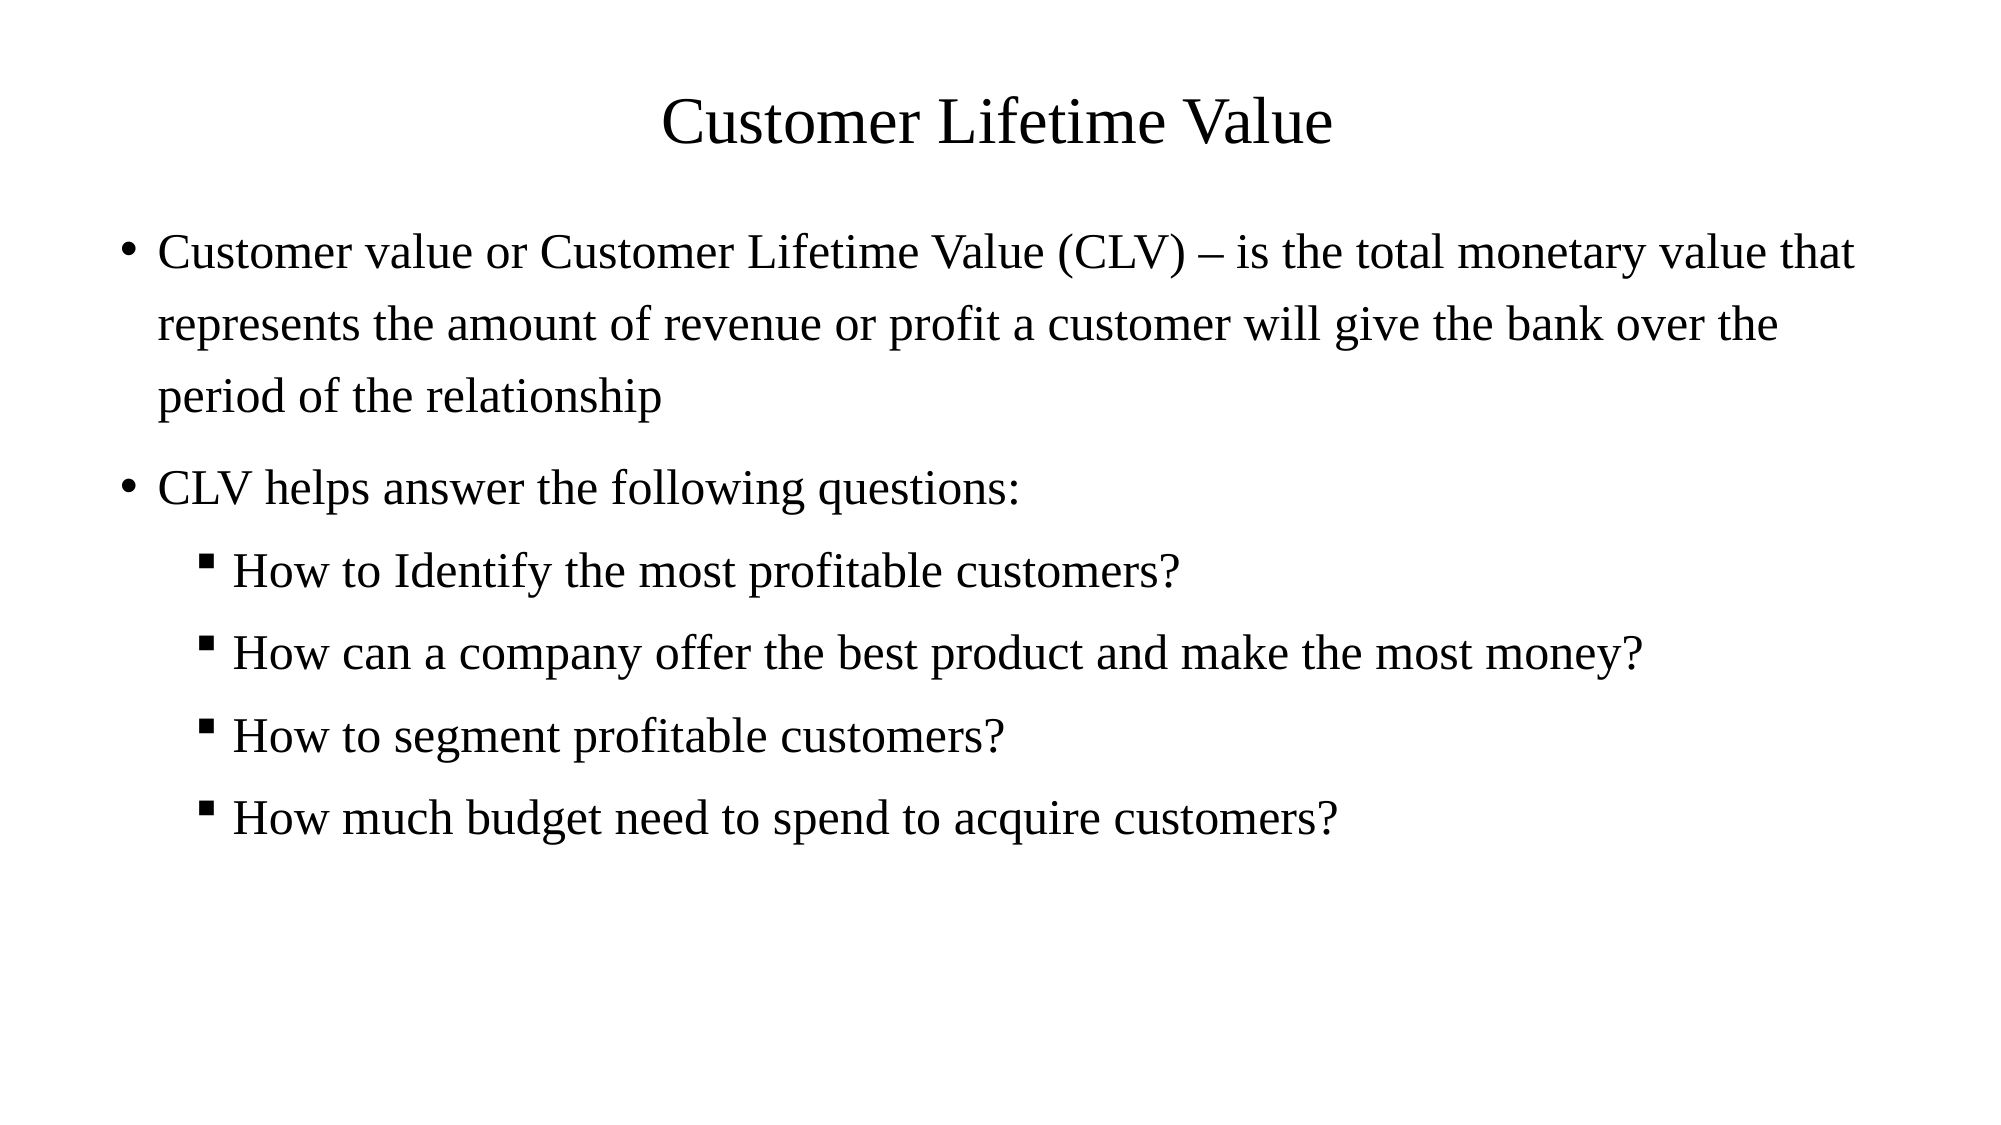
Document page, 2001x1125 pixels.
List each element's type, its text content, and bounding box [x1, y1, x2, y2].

list Customer value or Customer Lifetime Value (CLV) – is the total monetary value that represents the amount of revenue or profit a customer will give the bank over the period of the relationship CLV helps answer the following questions: How to Identify the most profitable customers? How can a company offer the best product and make the most money? How to segment profitable customers? How much budget need to spend to acquire customers? [105, 198, 1919, 1058]
title Customer Lifetime Value [135, 44, 1861, 198]
